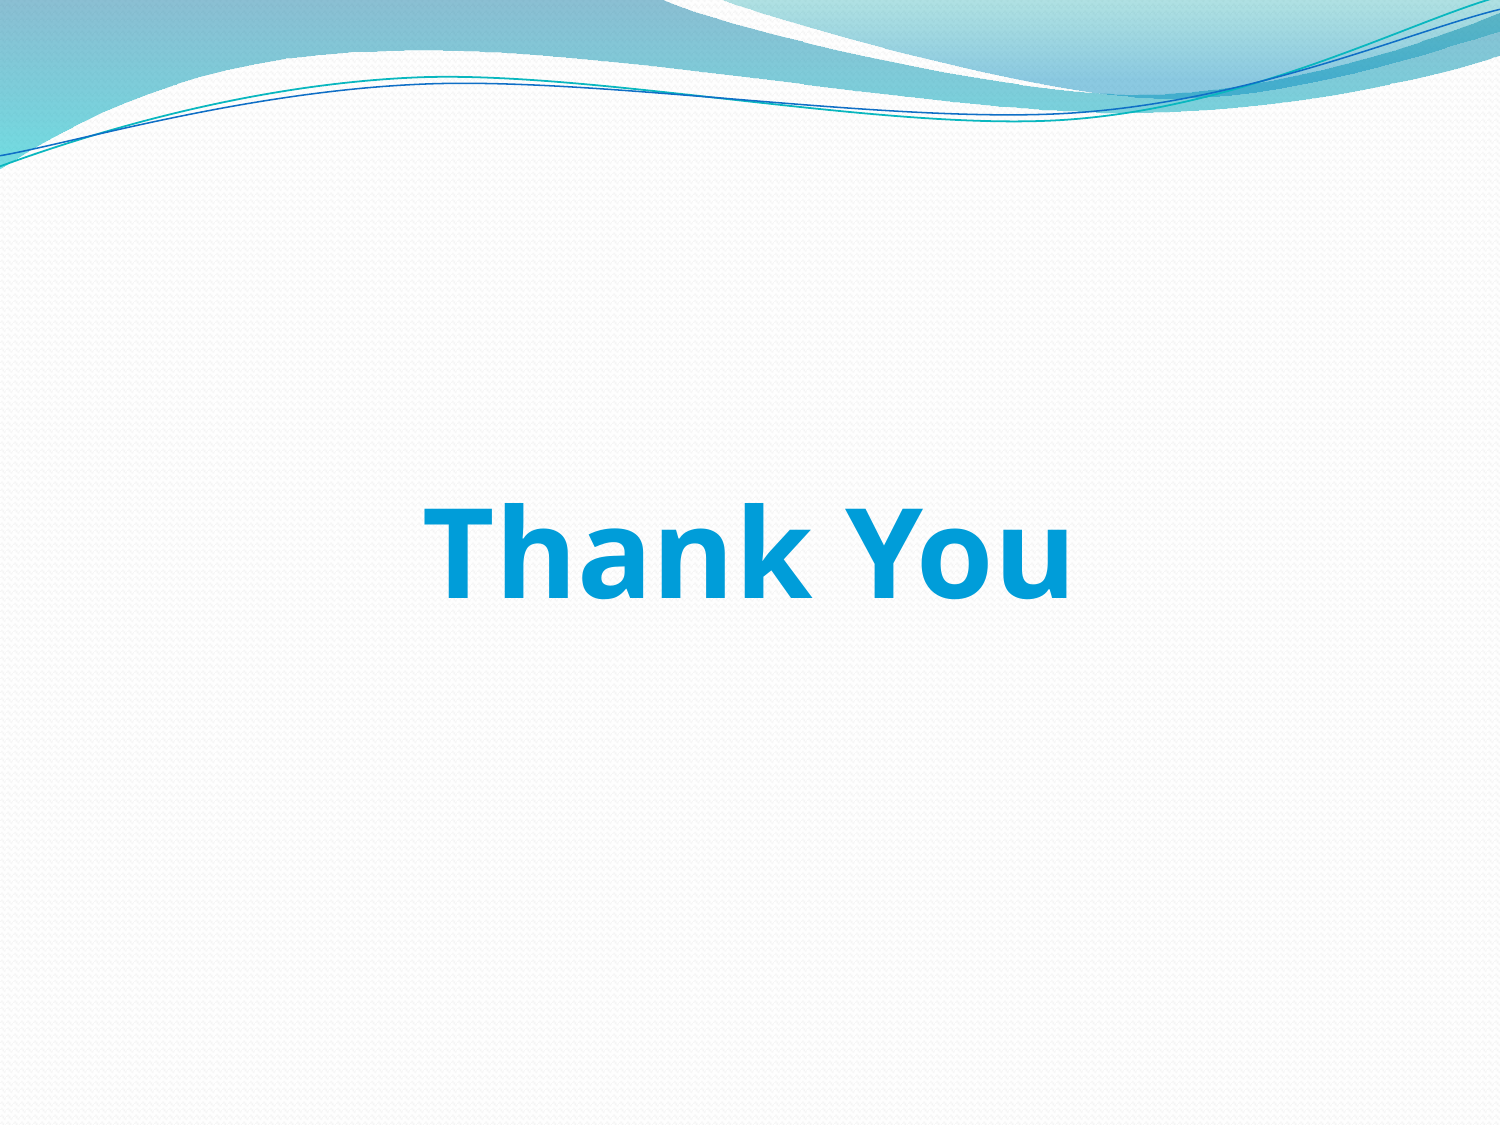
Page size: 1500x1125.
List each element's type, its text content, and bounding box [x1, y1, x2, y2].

list Thank You [75, 224, 1425, 925]
